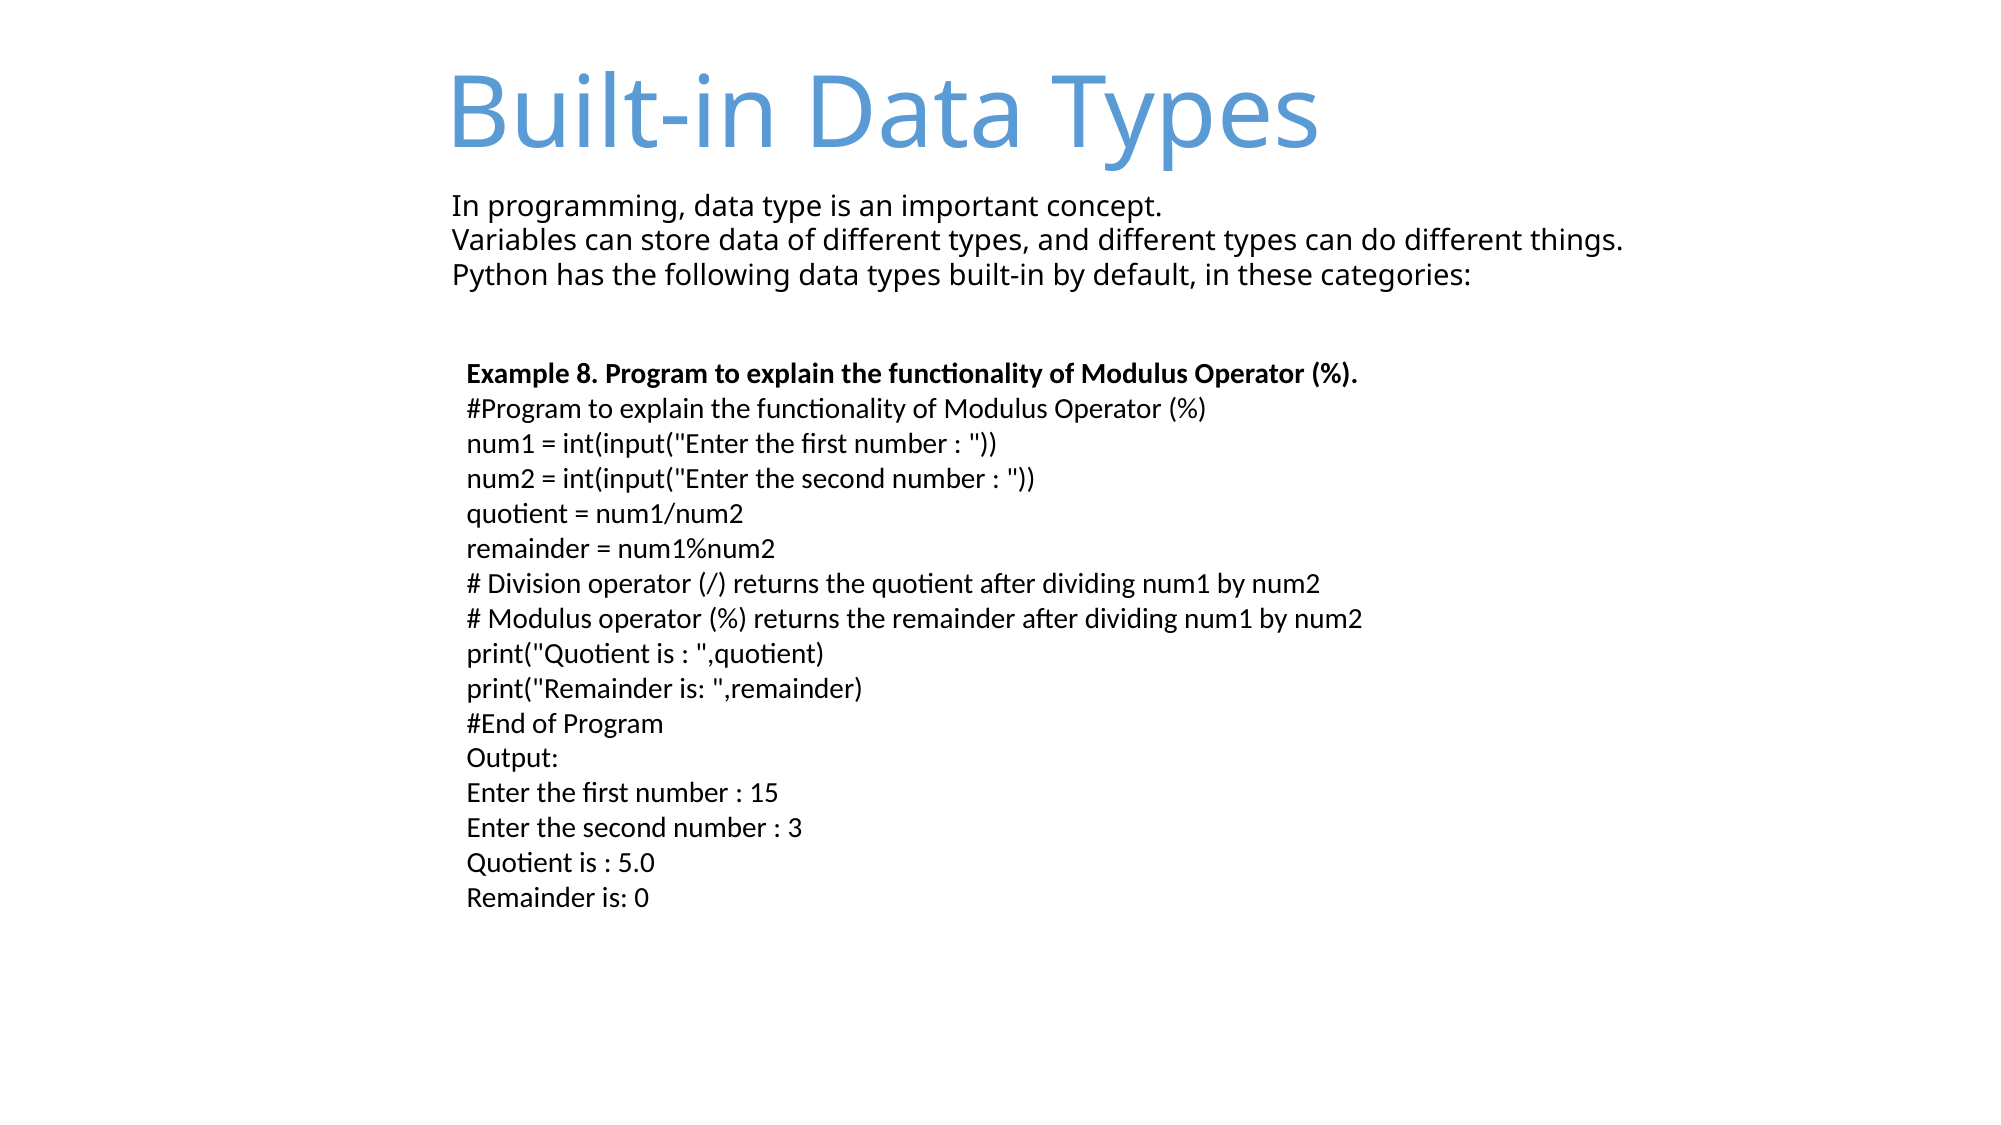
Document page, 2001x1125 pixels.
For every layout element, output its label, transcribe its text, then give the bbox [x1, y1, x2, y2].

text_box In programming, data type is an important concept. Variables can store data of different types, and different types can do different things. Python has the following data types built-in by default, in these categories: [451, 176, 1768, 302]
text_box Built-in Data Types [430, 40, 1338, 176]
text_box Example 8. Program to explain the functionality of Modulus Operator (%). #Program to explain the functionality of Modulus Operator (%) num1 = int(input("Enter the first number : ")) num2 = int(input("Enter the second number : ")) quotient = num1/num2 remainder = num1%num2 # Division operator (/) returns the quotient after dividing num1 by num2 # Modulus operator (%) returns the remainder after dividing num1 by num2 print("Quotient is : ",quotient) print("Remainder is: ",remainder) #End of Program Output: Enter the first number : 15 Enter the second number : 3 Quotient is : 5.0 Remainder is: 0 [451, 311, 1612, 921]
